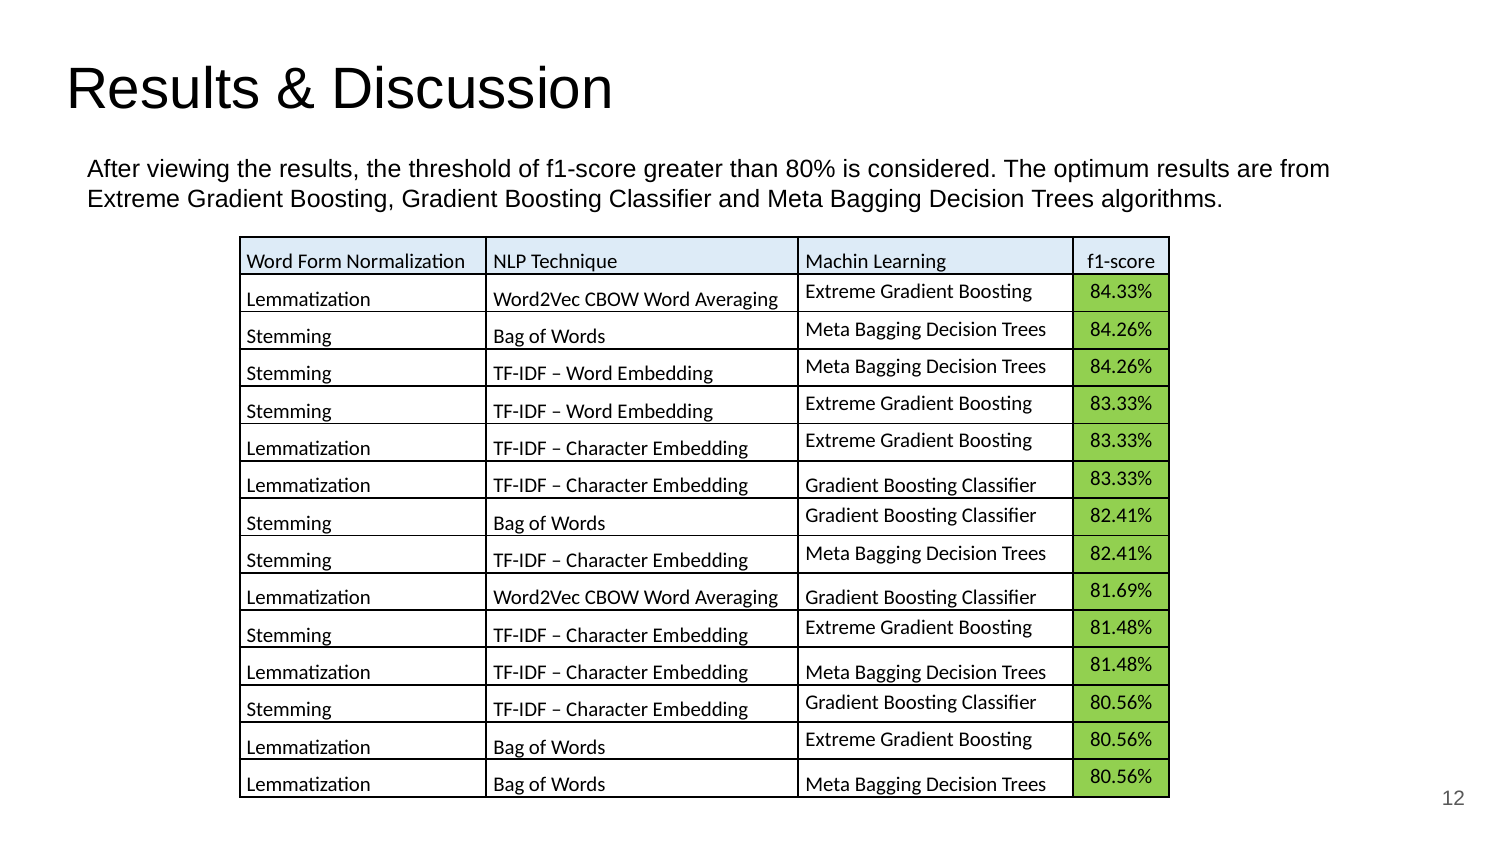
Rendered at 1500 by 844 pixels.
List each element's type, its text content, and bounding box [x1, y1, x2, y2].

table_cell Word2Vec CBOW Word Averaging [487, 574, 797, 609]
table_cell Meta Bagging Decision Trees [799, 648, 1072, 684]
table_cell TF-IDF – Character Embedding [487, 536, 797, 572]
table_header f1-score [1074, 238, 1168, 273]
table_cell TF-IDF – Character Embedding [487, 648, 797, 684]
table_cell 82.41% [1074, 499, 1168, 535]
table_cell 83.33% [1074, 387, 1168, 423]
table_cell Meta Bagging Decision Trees [799, 350, 1072, 385]
table_cell 84.26% [1074, 350, 1168, 385]
table_cell Gradient Boosting Classifier [799, 499, 1072, 535]
table_header NLP Technique [487, 238, 797, 273]
table_cell 81.69% [1074, 574, 1168, 609]
table_cell Bag of Words [487, 760, 797, 796]
table_cell Bag of Words [487, 312, 797, 348]
table_cell Bag of Words [487, 499, 797, 535]
table_cell Stemming [241, 611, 485, 646]
table_cell Extreme Gradient Boosting [799, 275, 1072, 311]
table_cell 80.56% [1074, 723, 1168, 758]
table_cell Stemming [241, 350, 485, 385]
table_cell Meta Bagging Decision Trees [799, 760, 1072, 796]
table_cell 80.56% [1074, 686, 1168, 721]
table_cell Lemmatization [241, 574, 485, 609]
table_cell Meta Bagging Decision Trees [799, 312, 1072, 348]
table_cell 82.41% [1074, 536, 1168, 572]
table_cell Meta Bagging Decision Trees [799, 536, 1072, 572]
table_cell Extreme Gradient Boosting [799, 387, 1072, 423]
table_header Machin Learning [799, 238, 1072, 273]
text_box After viewing the results, the threshold of f1-score greater than 80% is considered. The optimum results are from Extreme Gradient Boosting, Gradient Boosting Classifier and Meta Bagging Decision Trees algorithms. [72, 144, 1413, 220]
table_cell Bag of Words [487, 723, 797, 758]
table_cell Stemming [241, 387, 485, 423]
table_cell TF-IDF – Character Embedding [487, 424, 797, 460]
table_cell Stemming [241, 536, 485, 572]
table_cell 80.56% [1074, 760, 1168, 796]
table_cell Lemmatization [241, 424, 485, 460]
table_cell Extreme Gradient Boosting [799, 611, 1072, 646]
table_cell Gradient Boosting Classifier [799, 462, 1072, 497]
table_cell TF-IDF – Word Embedding [487, 387, 797, 423]
table_cell Gradient Boosting Classifier [799, 686, 1072, 721]
table_cell Stemming [241, 312, 485, 348]
table_cell Stemming [241, 499, 485, 535]
table_cell 83.33% [1074, 462, 1168, 497]
table_cell 81.48% [1074, 648, 1168, 684]
table_cell Extreme Gradient Boosting [799, 424, 1072, 460]
table_cell Word2Vec CBOW Word Averaging [487, 275, 797, 311]
table_cell TF-IDF – Character Embedding [487, 686, 797, 721]
table_header Word Form Normalization [241, 238, 485, 273]
table_cell 83.33% [1074, 424, 1168, 460]
table_cell Lemmatization [241, 648, 485, 684]
table_cell 84.33% [1074, 275, 1168, 311]
table_cell Extreme Gradient Boosting [799, 723, 1072, 758]
table_cell Lemmatization [241, 723, 485, 758]
table_cell Gradient Boosting Classifier [799, 574, 1072, 609]
table_cell 84.26% [1074, 312, 1168, 348]
table_cell TF-IDF – Character Embedding [487, 462, 797, 497]
table_cell Lemmatization [241, 760, 485, 796]
table_cell TF-IDF – Character Embedding [487, 611, 797, 646]
slide_number 12 [1389, 764, 1480, 830]
table_cell Stemming [241, 686, 485, 721]
table_cell Lemmatization [241, 462, 485, 497]
table_cell TF-IDF – Word Embedding [487, 350, 797, 385]
title Results & Discussion [51, 35, 1449, 129]
table_cell Lemmatization [241, 275, 485, 311]
table_cell 81.48% [1074, 611, 1168, 646]
